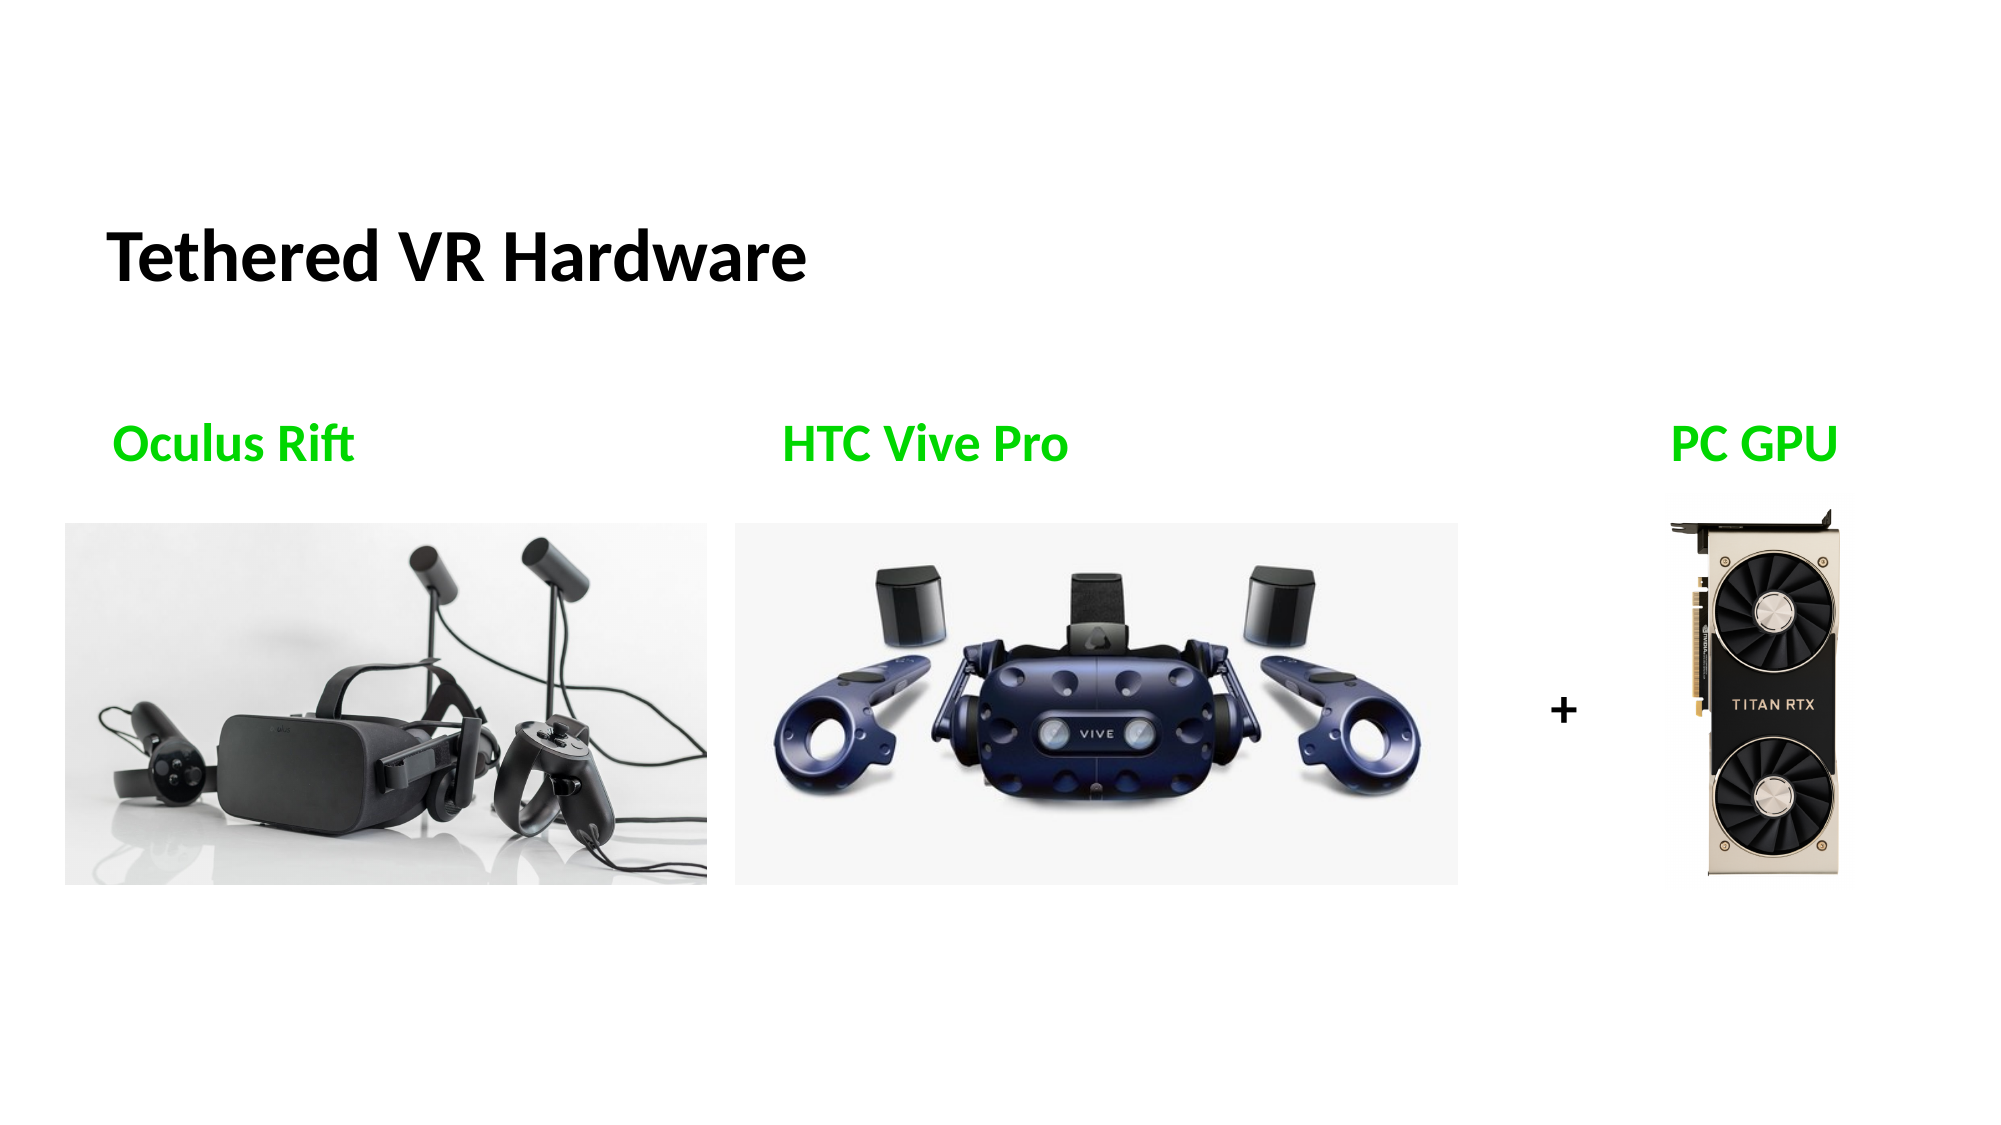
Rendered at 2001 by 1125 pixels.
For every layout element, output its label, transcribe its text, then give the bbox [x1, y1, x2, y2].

picture [735, 523, 1458, 885]
picture [1561, 494, 1959, 889]
picture [65, 523, 707, 885]
text_box HTC Vive Pro [767, 399, 1314, 482]
text_box Oculus Rift [97, 399, 650, 482]
text_box PC GPU [1655, 399, 1903, 482]
text_box Tethered VR Hardware [91, 203, 1888, 300]
text_box + [1487, 665, 1561, 744]
